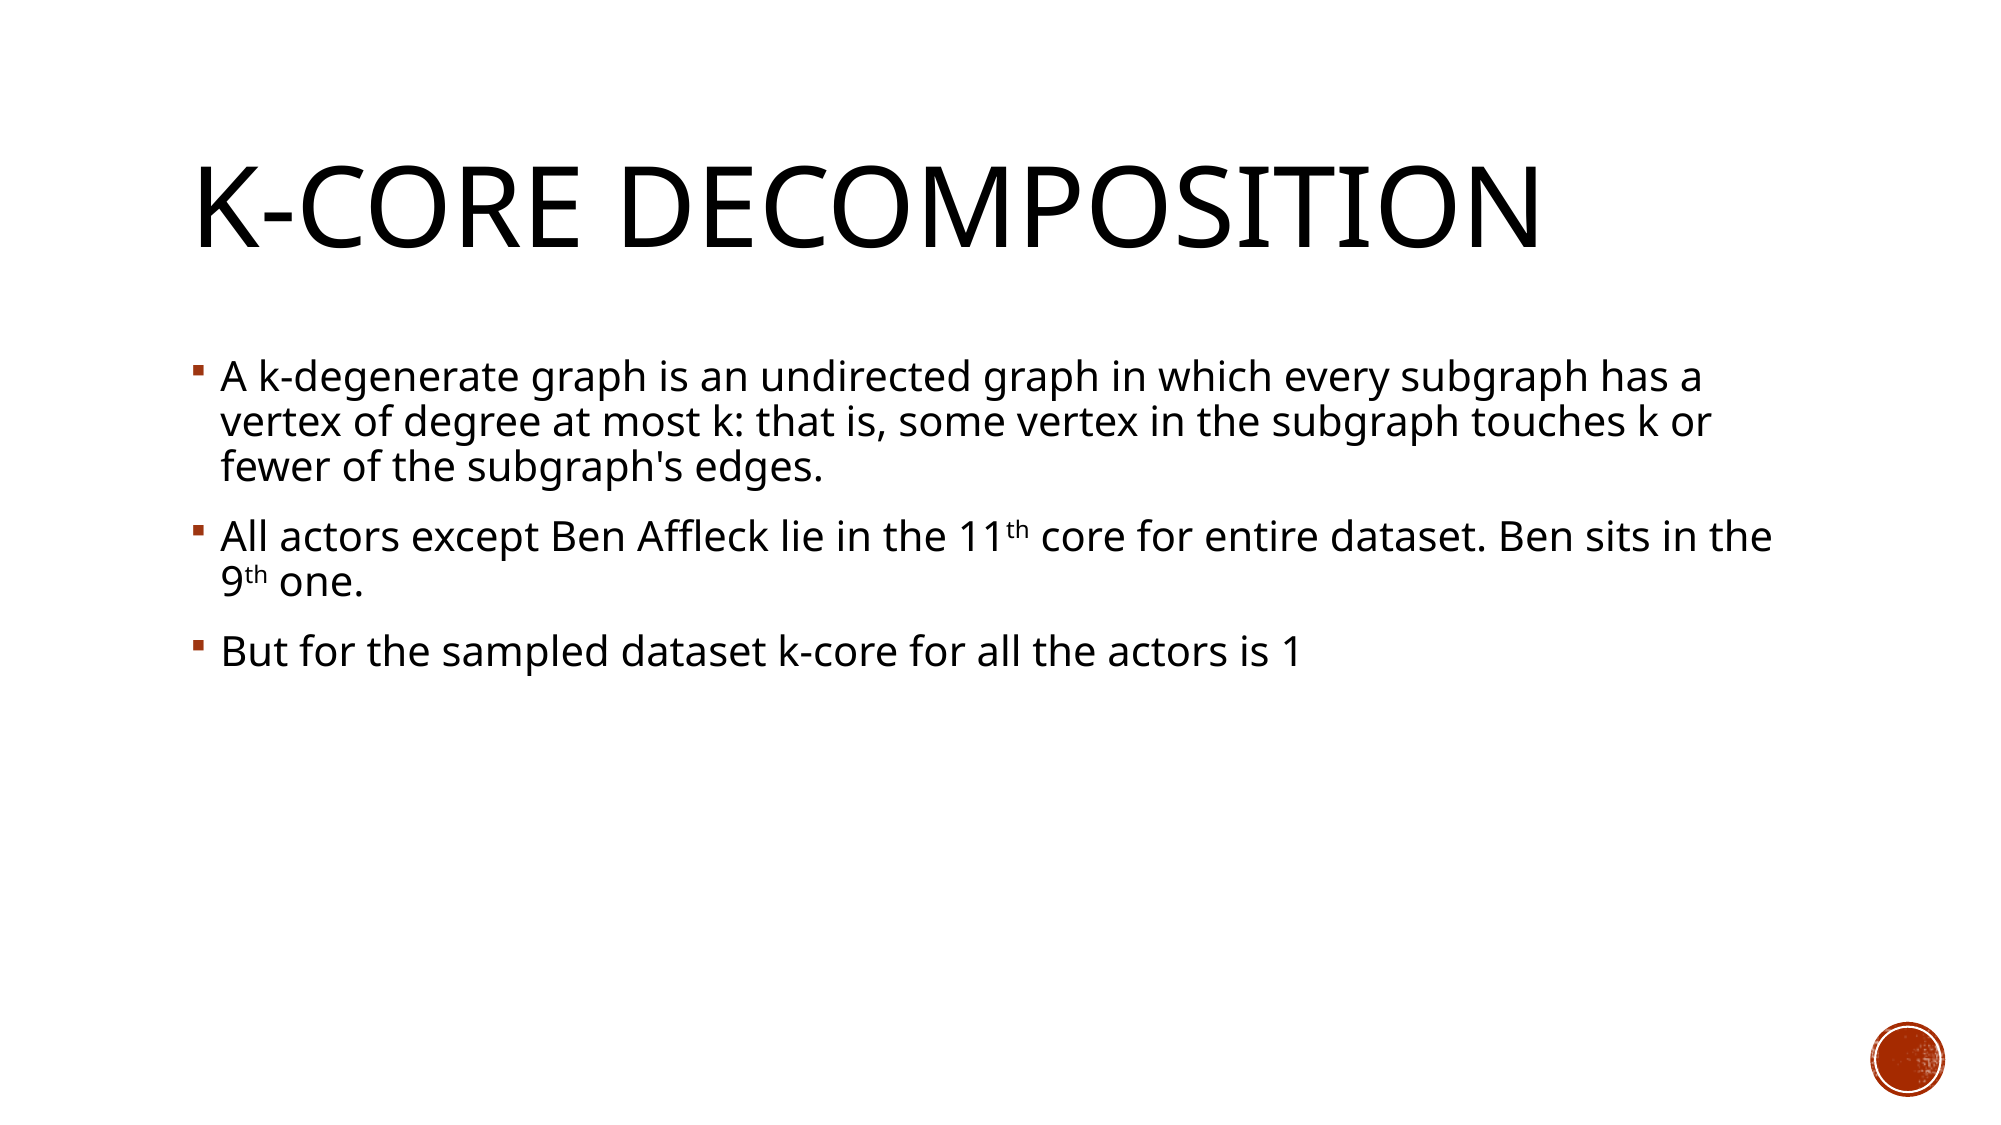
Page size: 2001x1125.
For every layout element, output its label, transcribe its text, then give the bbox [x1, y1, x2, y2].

list A k-degenerate graph is an undirected graph in which every subgraph has a vertex of degree at most k: that is, some vertex in the subgraph touches k or fewer of the subgraph's edges. All actors except Ben Affleck lie in the 11th core for entire dataset. Ben sits in the 9th one. But for the sampled dataset k-core for all the actors is 1 [175, 348, 1826, 1013]
title K-core Decomposition [175, 79, 1826, 344]
